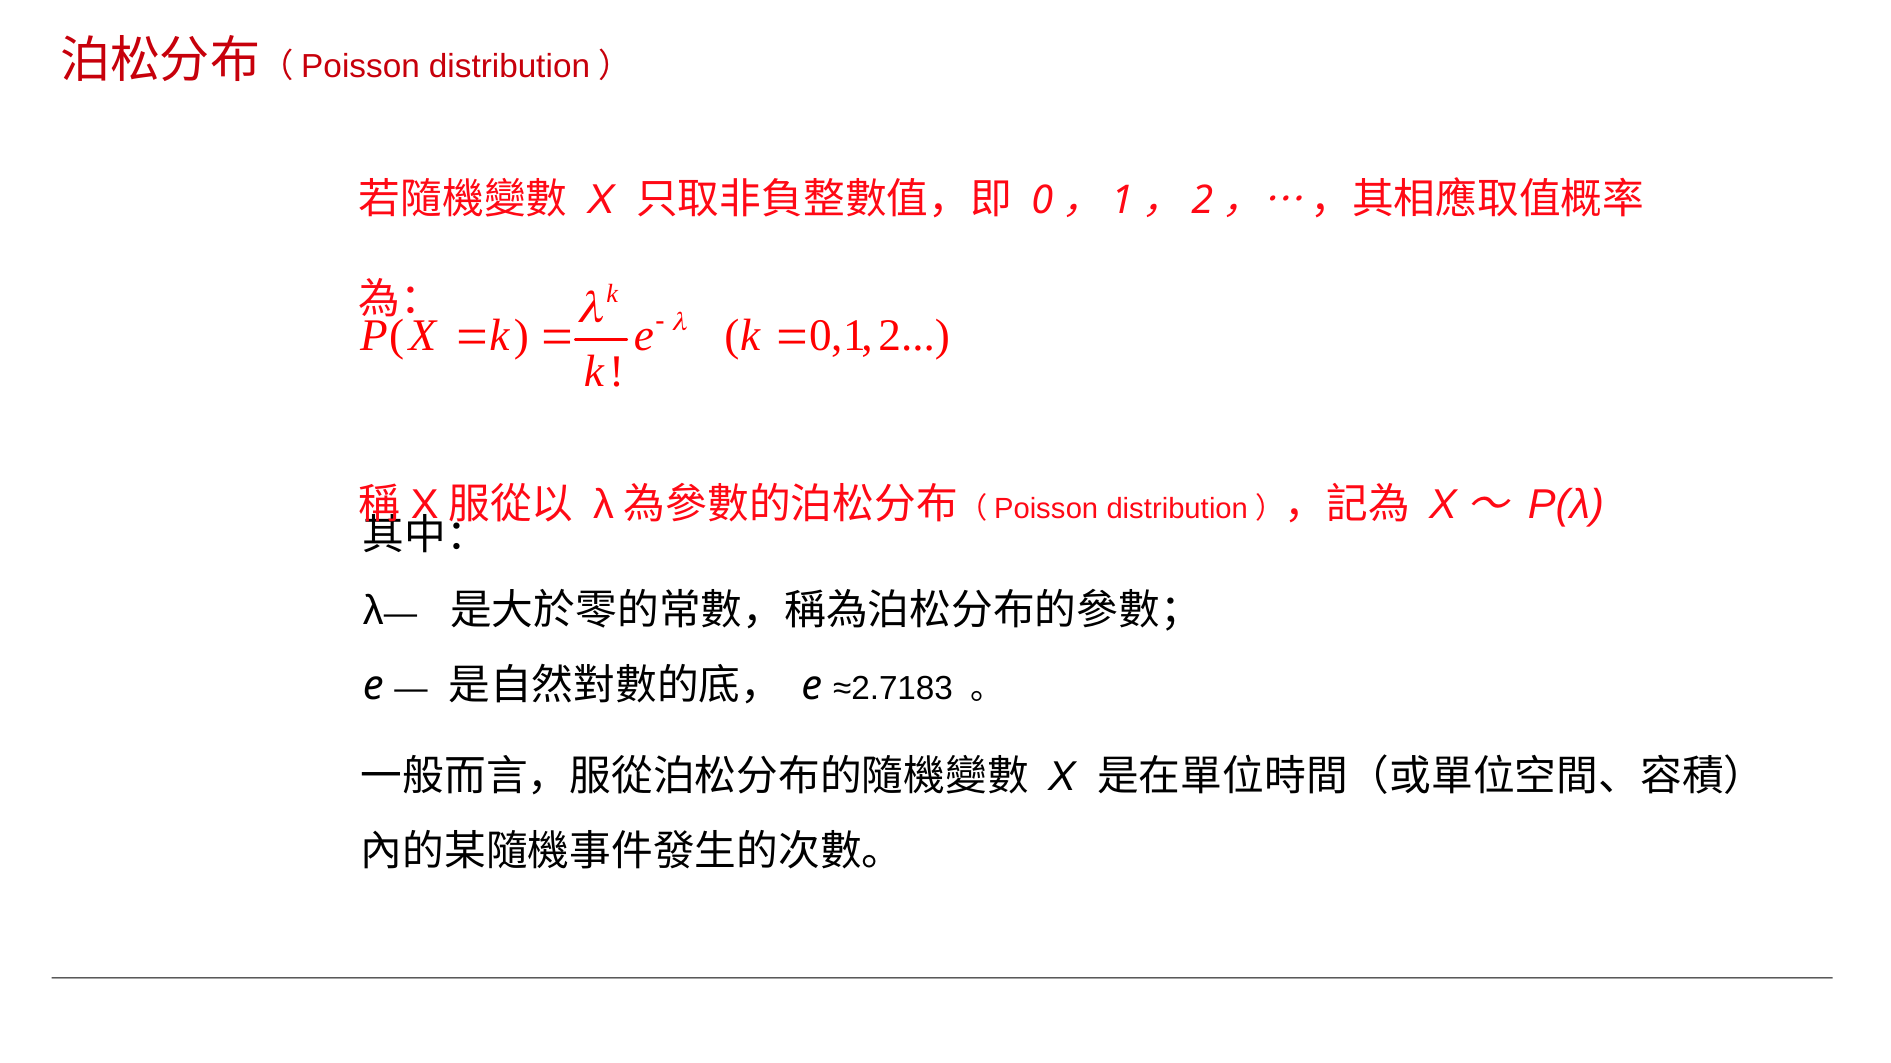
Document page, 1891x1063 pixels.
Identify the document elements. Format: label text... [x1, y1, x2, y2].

title 泊松分布（Poisson distribution） [45, 16, 865, 99]
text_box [343, 170, 1783, 878]
